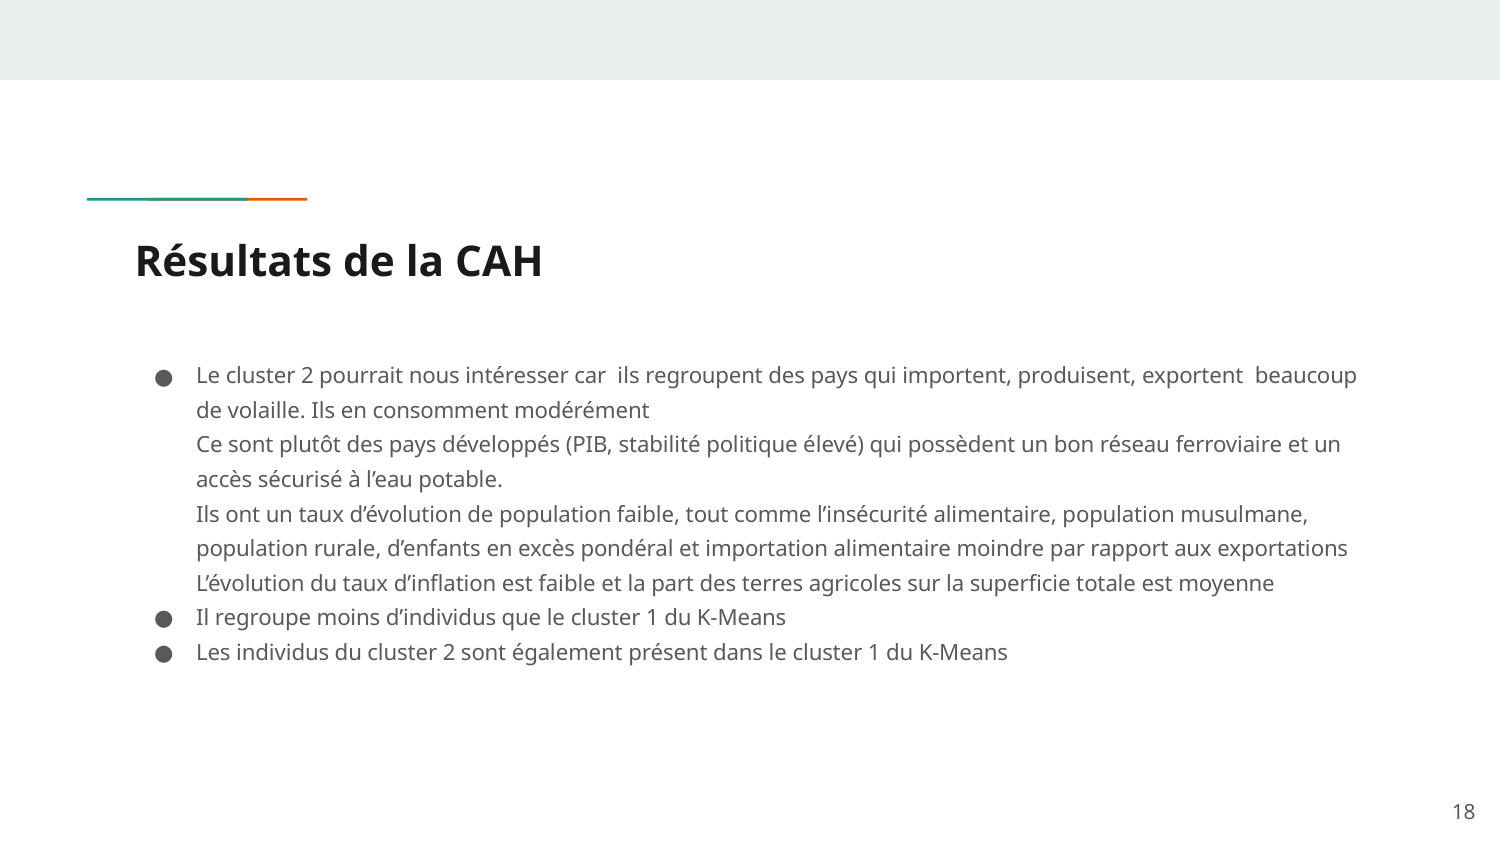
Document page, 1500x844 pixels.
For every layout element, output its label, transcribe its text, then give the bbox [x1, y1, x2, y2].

slide_number ‹#› [1400, 779, 1491, 844]
list Le cluster 2 pourrait nous intéresser car ils regroupent des pays qui importent, produisent, exportent beaucoup de volaille. Ils en consomment modérément Ce sont plutôt des pays développés (PIB, stabilité politique élevé) qui possèdent un bon réseau ferroviaire et un accès sécurisé à l’eau potable. Ils ont un taux d’évolution de population faible, tout comme l’insécurité alimentaire, population musulmane, population rurale, d’enfants en excès pondéral et importation alimentaire moindre par rapport aux exportations L’évolution du taux d’inflation est faible et la part des terres agricoles sur la superficie totale est moyenne Il regroupe moins d’individus que le cluster 1 du K-Means Les individus du cluster 2 sont également présent dans le cluster 1 du K-Means [119, 341, 1381, 712]
title Résultats de la CAH [119, 216, 1381, 305]
